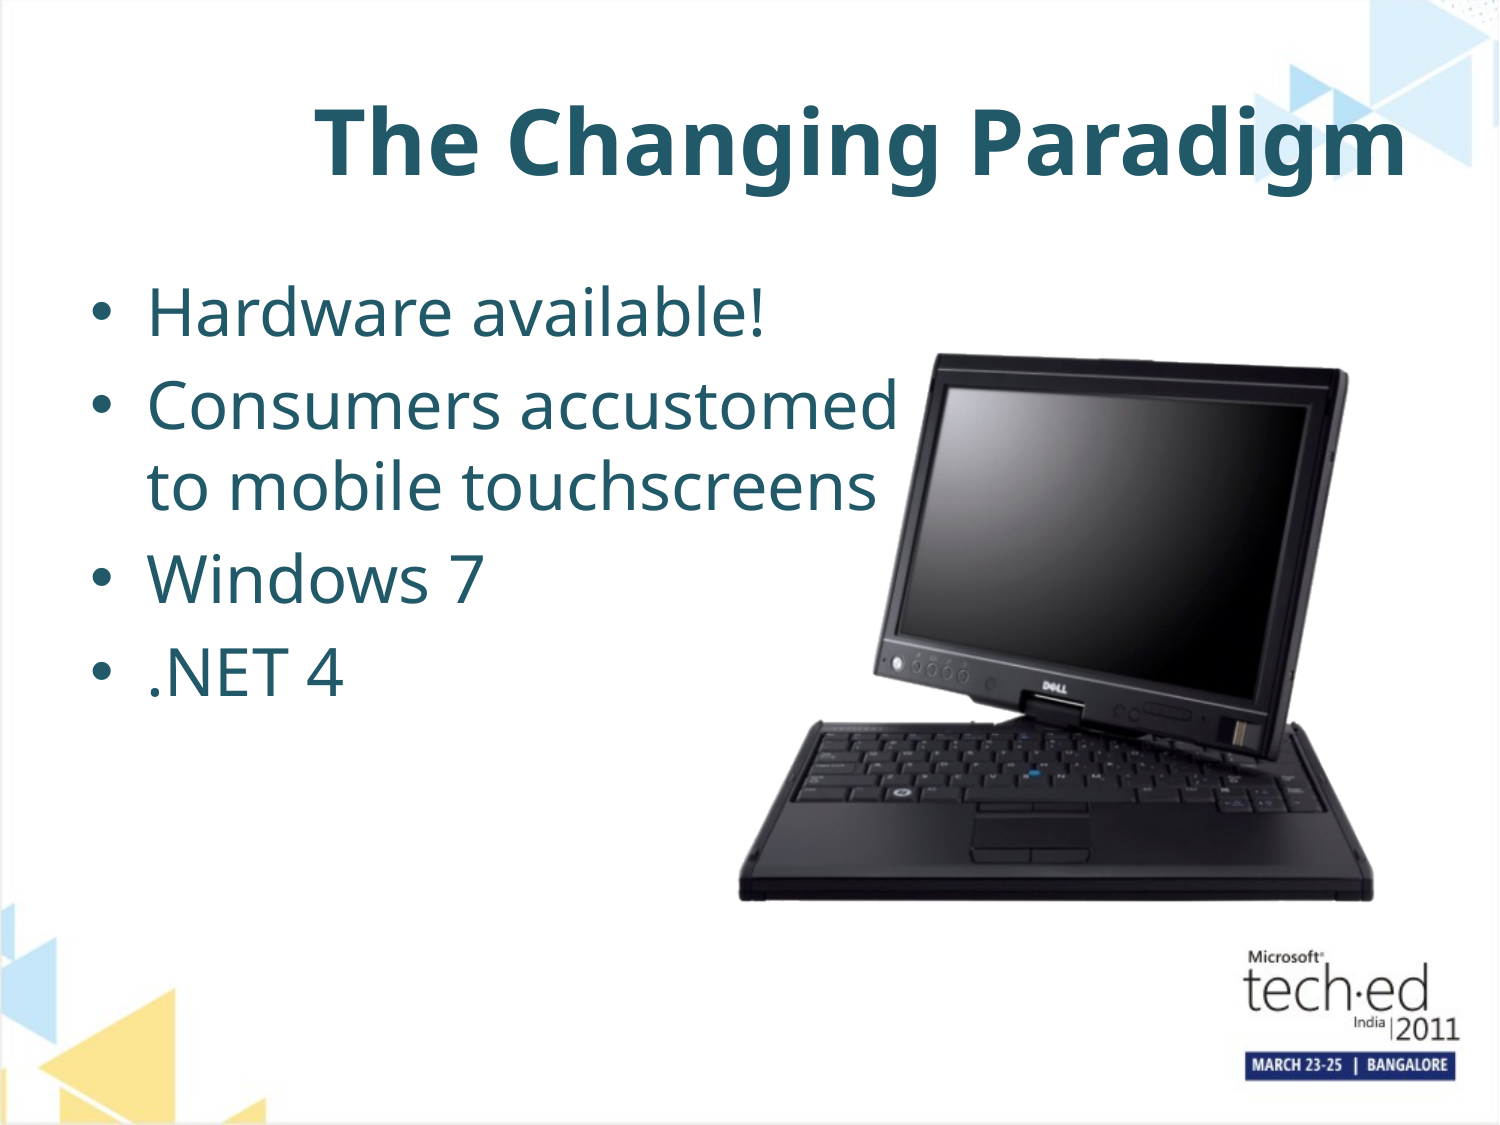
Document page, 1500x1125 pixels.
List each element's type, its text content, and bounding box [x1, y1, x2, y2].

list Hardware available! Consumers accustomed to mobile touchscreens Windows 7 .NET 4 [75, 262, 1425, 1005]
picture [0, 0, 1499, 1125]
title The Changing Paradigm [75, 45, 1425, 233]
